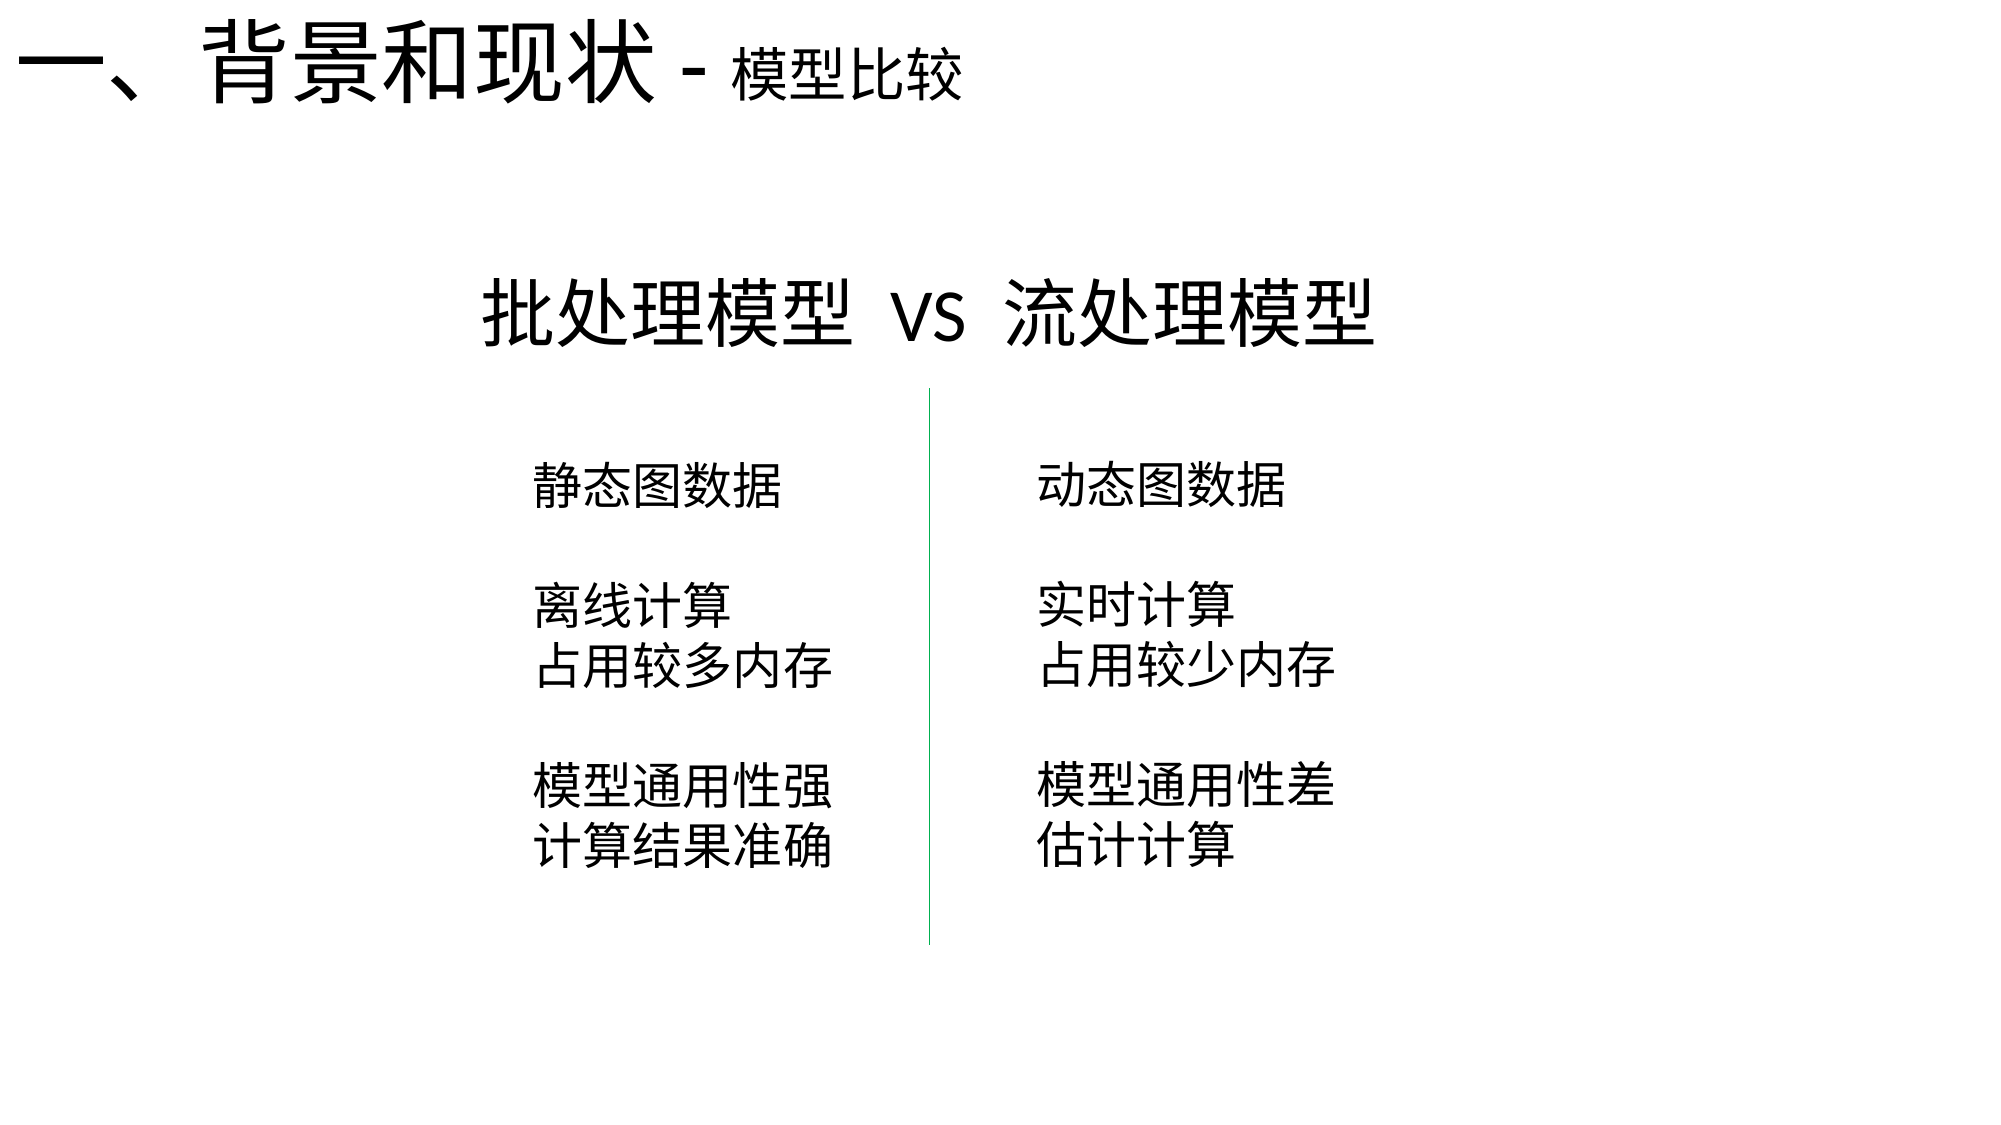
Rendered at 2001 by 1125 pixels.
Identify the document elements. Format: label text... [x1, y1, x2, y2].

text_box 静态图数据 离线计算 占用较多内存 模型通用性强 计算结果准确 [518, 446, 886, 942]
text_box 批处理模型 VS 流处理模型 [466, 259, 1394, 364]
title 一、背景和现状-模型比较 [0, 0, 1725, 139]
text_box 动态图数据 实时计算 占用较少内存 模型通用性差 估计计算 [1021, 445, 1511, 881]
